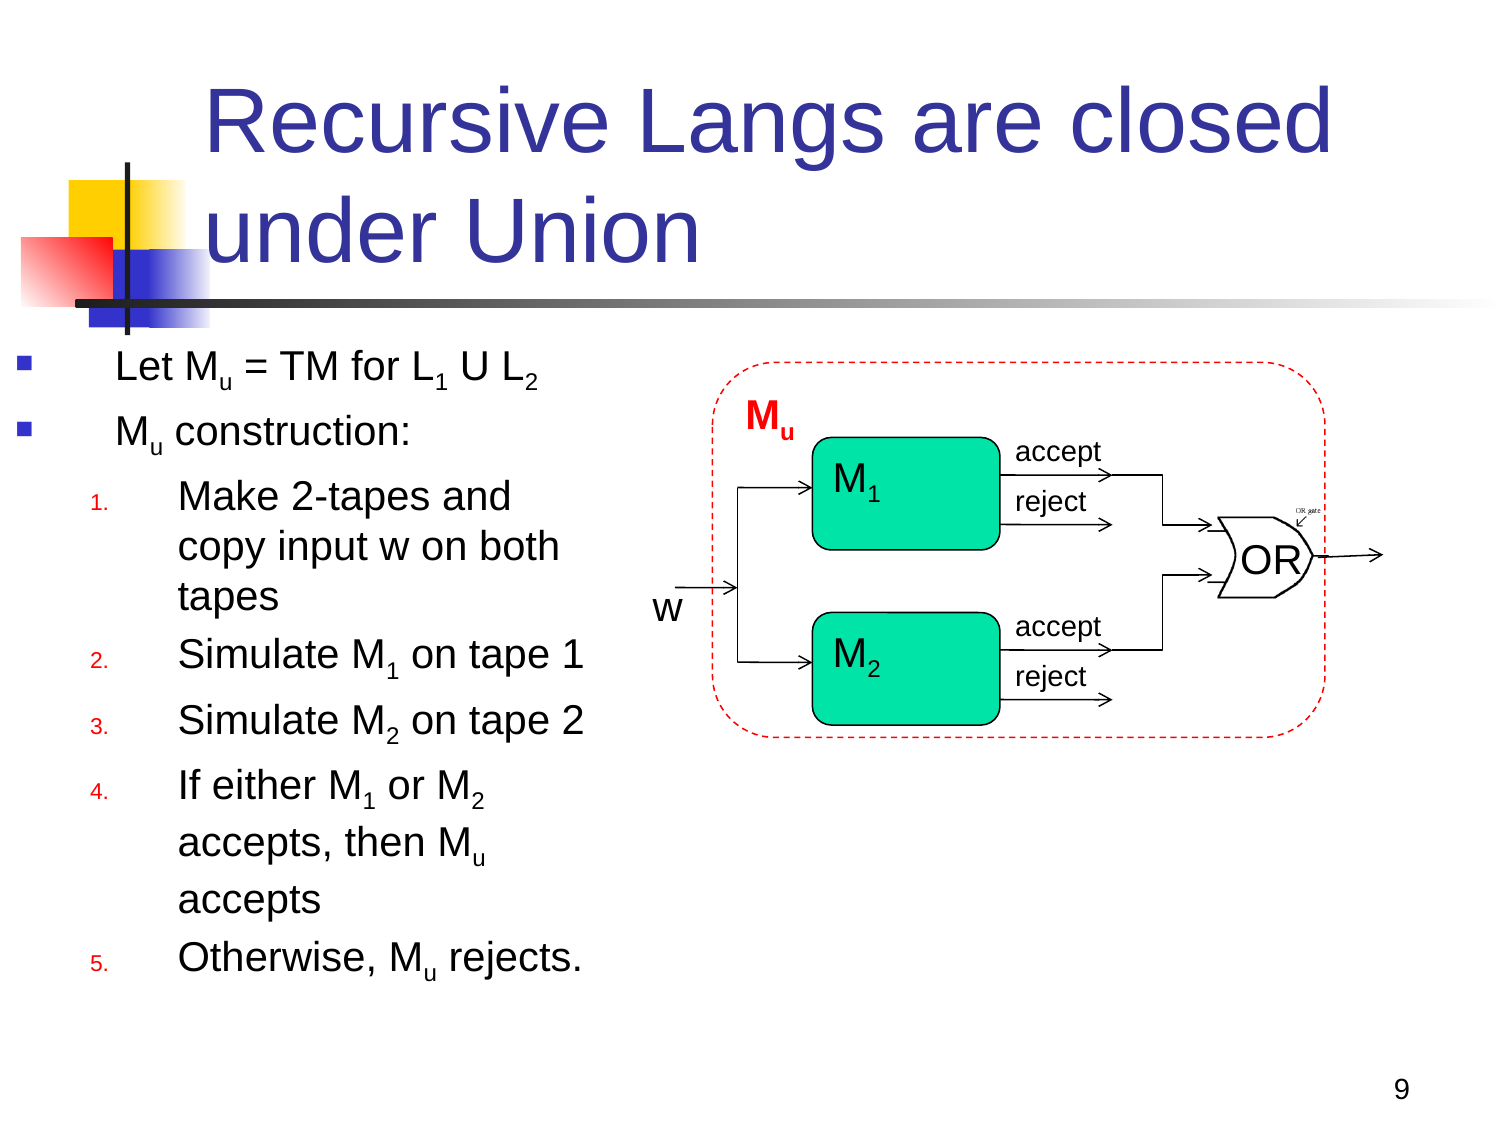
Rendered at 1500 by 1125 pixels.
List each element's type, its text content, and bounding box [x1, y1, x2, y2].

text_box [637, 487, 807, 663]
text_box Mu [712, 362, 1325, 485]
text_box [812, 424, 1118, 726]
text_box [1112, 474, 1384, 651]
list Let Mu = TM for L1 U L2 Mu construction: Make 2-tapes and copy input w on both tapes Simulate M1 on tape 1 Simulate M2 on tape 2 If either M1 or M2 accepts, then Mu accepts Otherwise, Mu rejects. [0, 330, 626, 1007]
text_box Mu [712, 659, 1325, 738]
title Recursive Langs are closed under Union [188, 101, 1468, 289]
slide_number 9 [1112, 1037, 1426, 1113]
